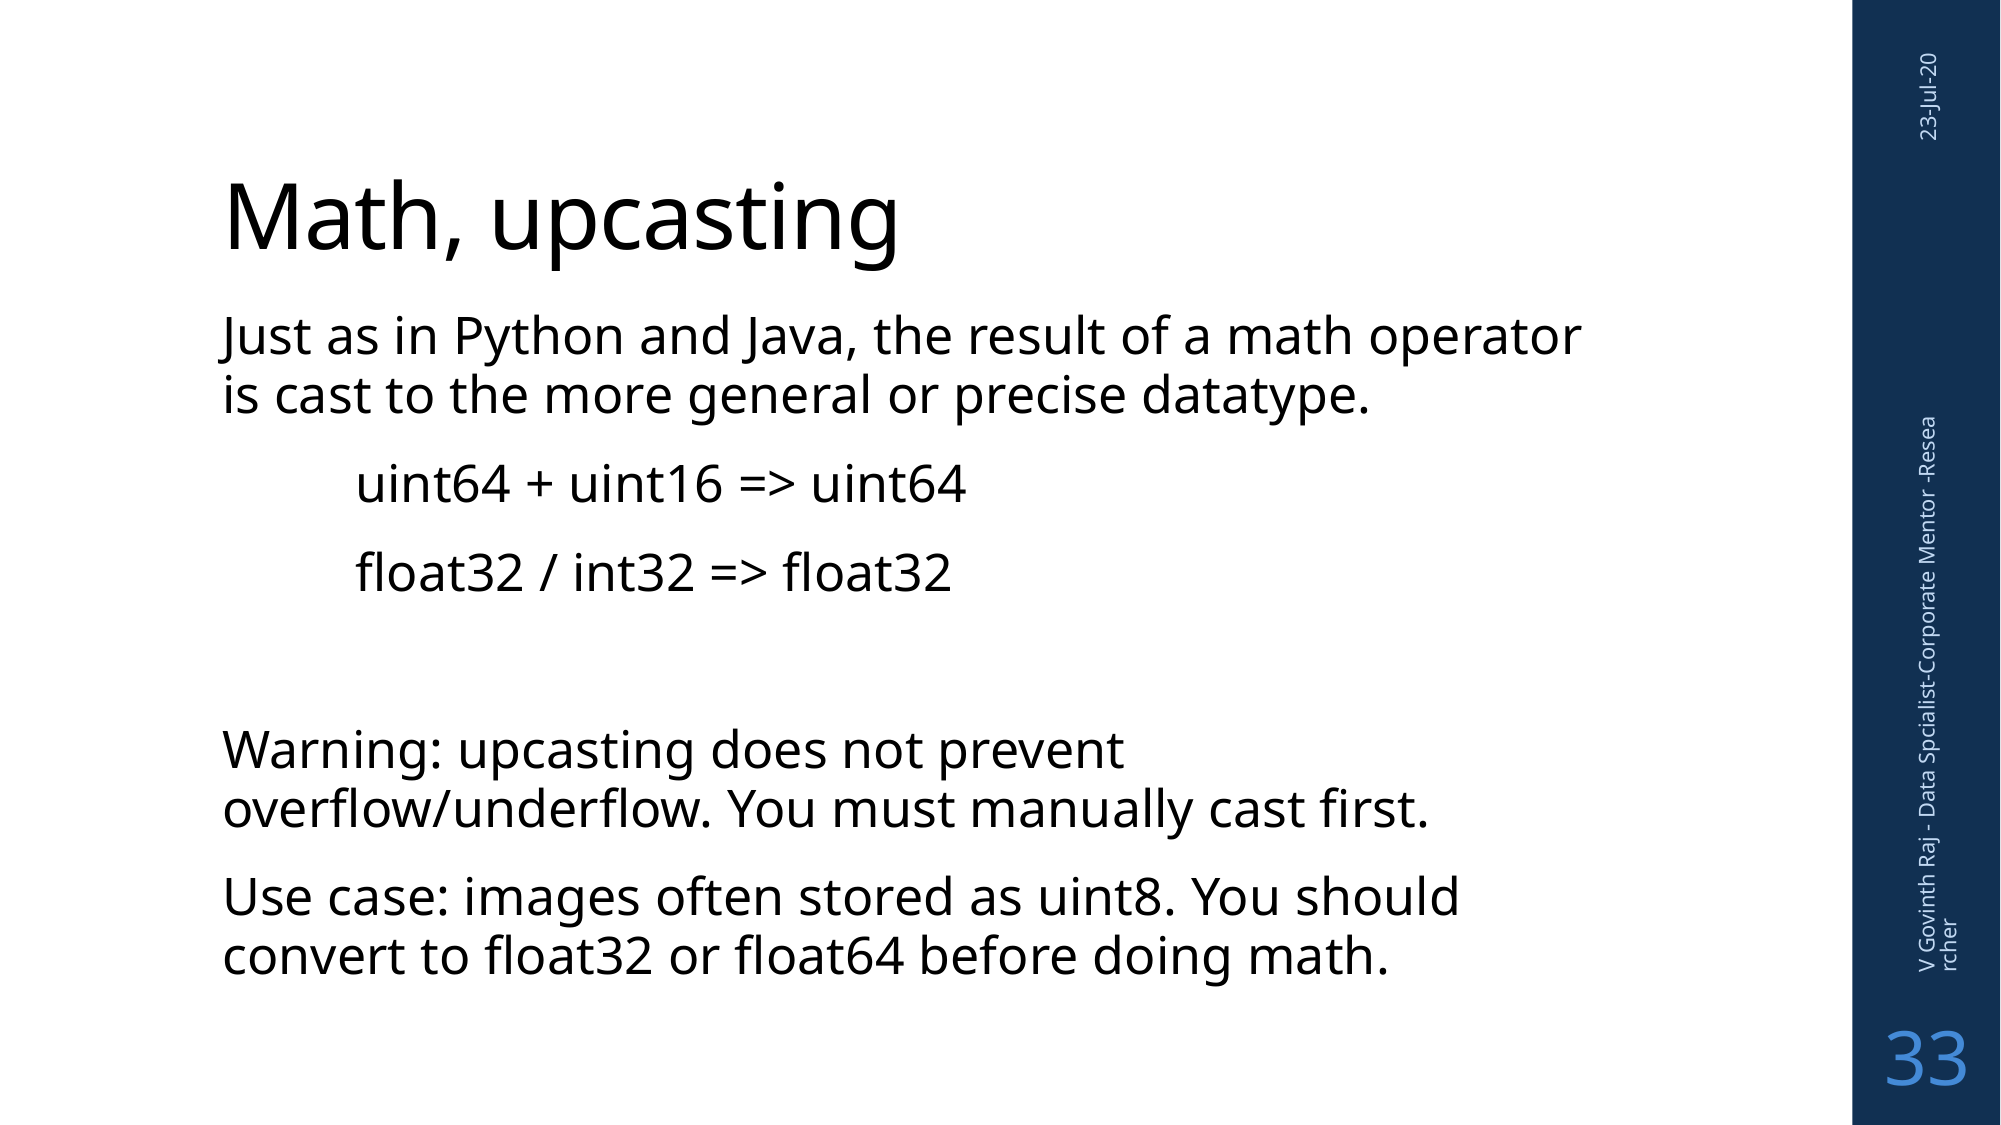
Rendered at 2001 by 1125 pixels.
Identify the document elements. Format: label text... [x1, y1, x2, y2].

title Math, upcasting [206, 60, 1797, 278]
list Just as in Python and Java, the result of a math operator is cast to the more general or precise datatype. uint64 + uint16 => uint64 float32 / int32 => float32 Warning: upcasting does not prevent overflow/underflow. You must manually cast first. Use case: images often stored as uint8. You should convert to float32 or float64 before doing math. [206, 299, 1617, 1014]
slide_number 23-Jul-20 [1897, 37, 1958, 351]
footer V Govinth Raj - Data Spcialist-Corporate Mentor -Researcher [1897, 400, 1958, 988]
slide_number 33 [1852, 1012, 2000, 1110]
